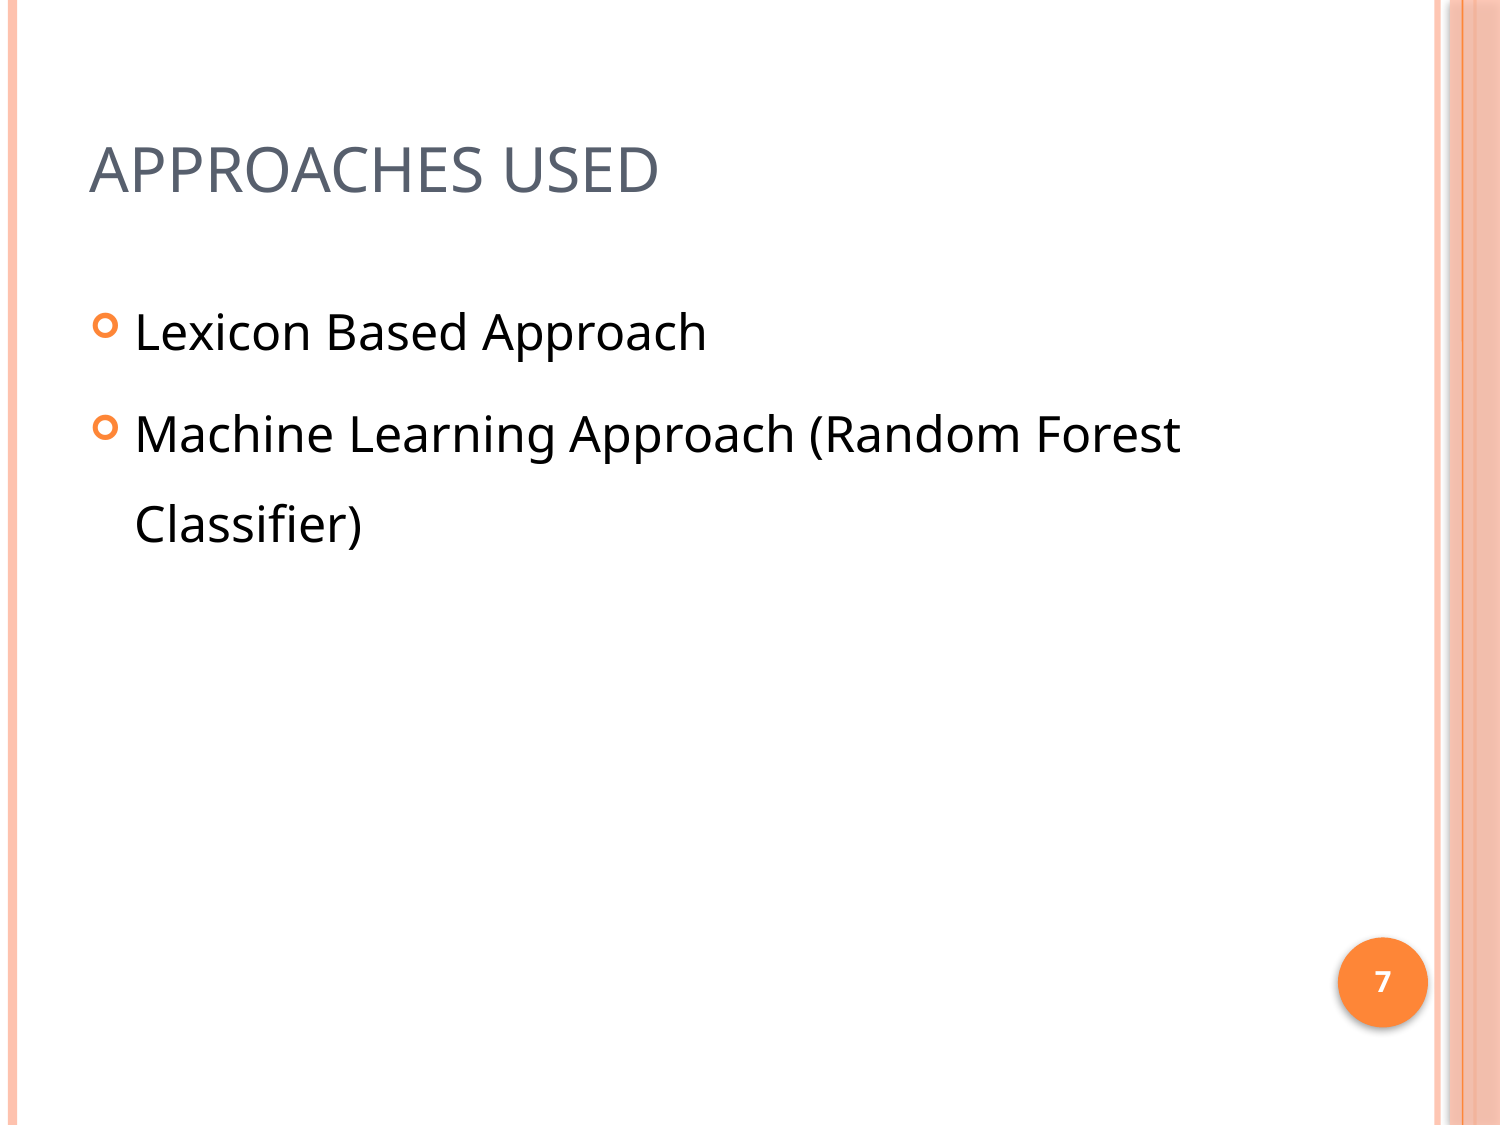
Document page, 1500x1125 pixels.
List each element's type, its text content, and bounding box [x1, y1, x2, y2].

list Lexicon Based Approach Machine Learning Approach (Random Forest Classifier) [75, 262, 1300, 1062]
slide_number 7 [1333, 940, 1434, 1027]
title Approaches Used [75, 45, 1300, 213]
